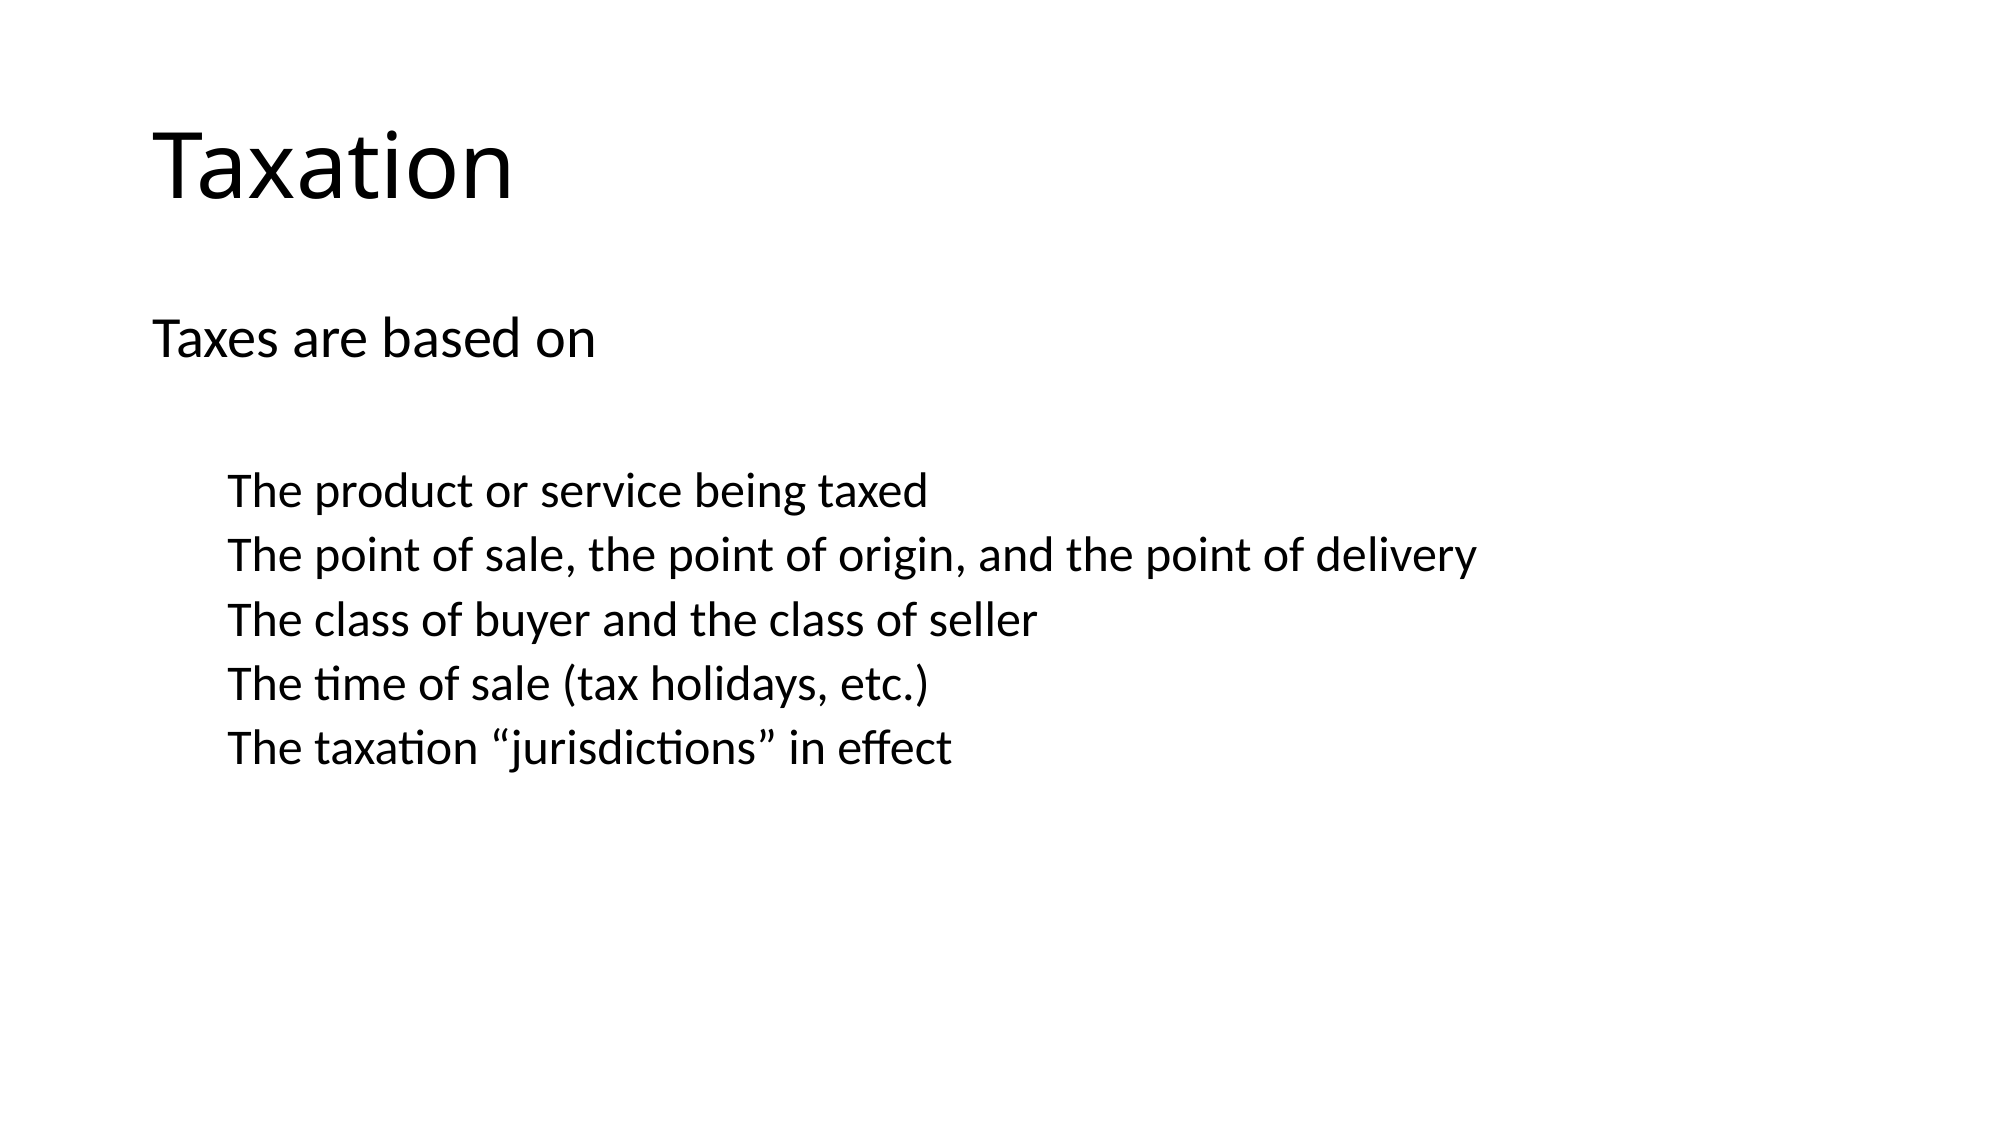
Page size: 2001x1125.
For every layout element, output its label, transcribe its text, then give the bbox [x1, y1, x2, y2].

title Taxation [137, 59, 1863, 278]
list Taxes are based on The product or service being taxed The point of sale, the point of origin, and the point of delivery The class of buyer and the class of seller The time of sale (tax holidays, etc.) The taxation “jurisdictions” in effect [137, 299, 1863, 1014]
